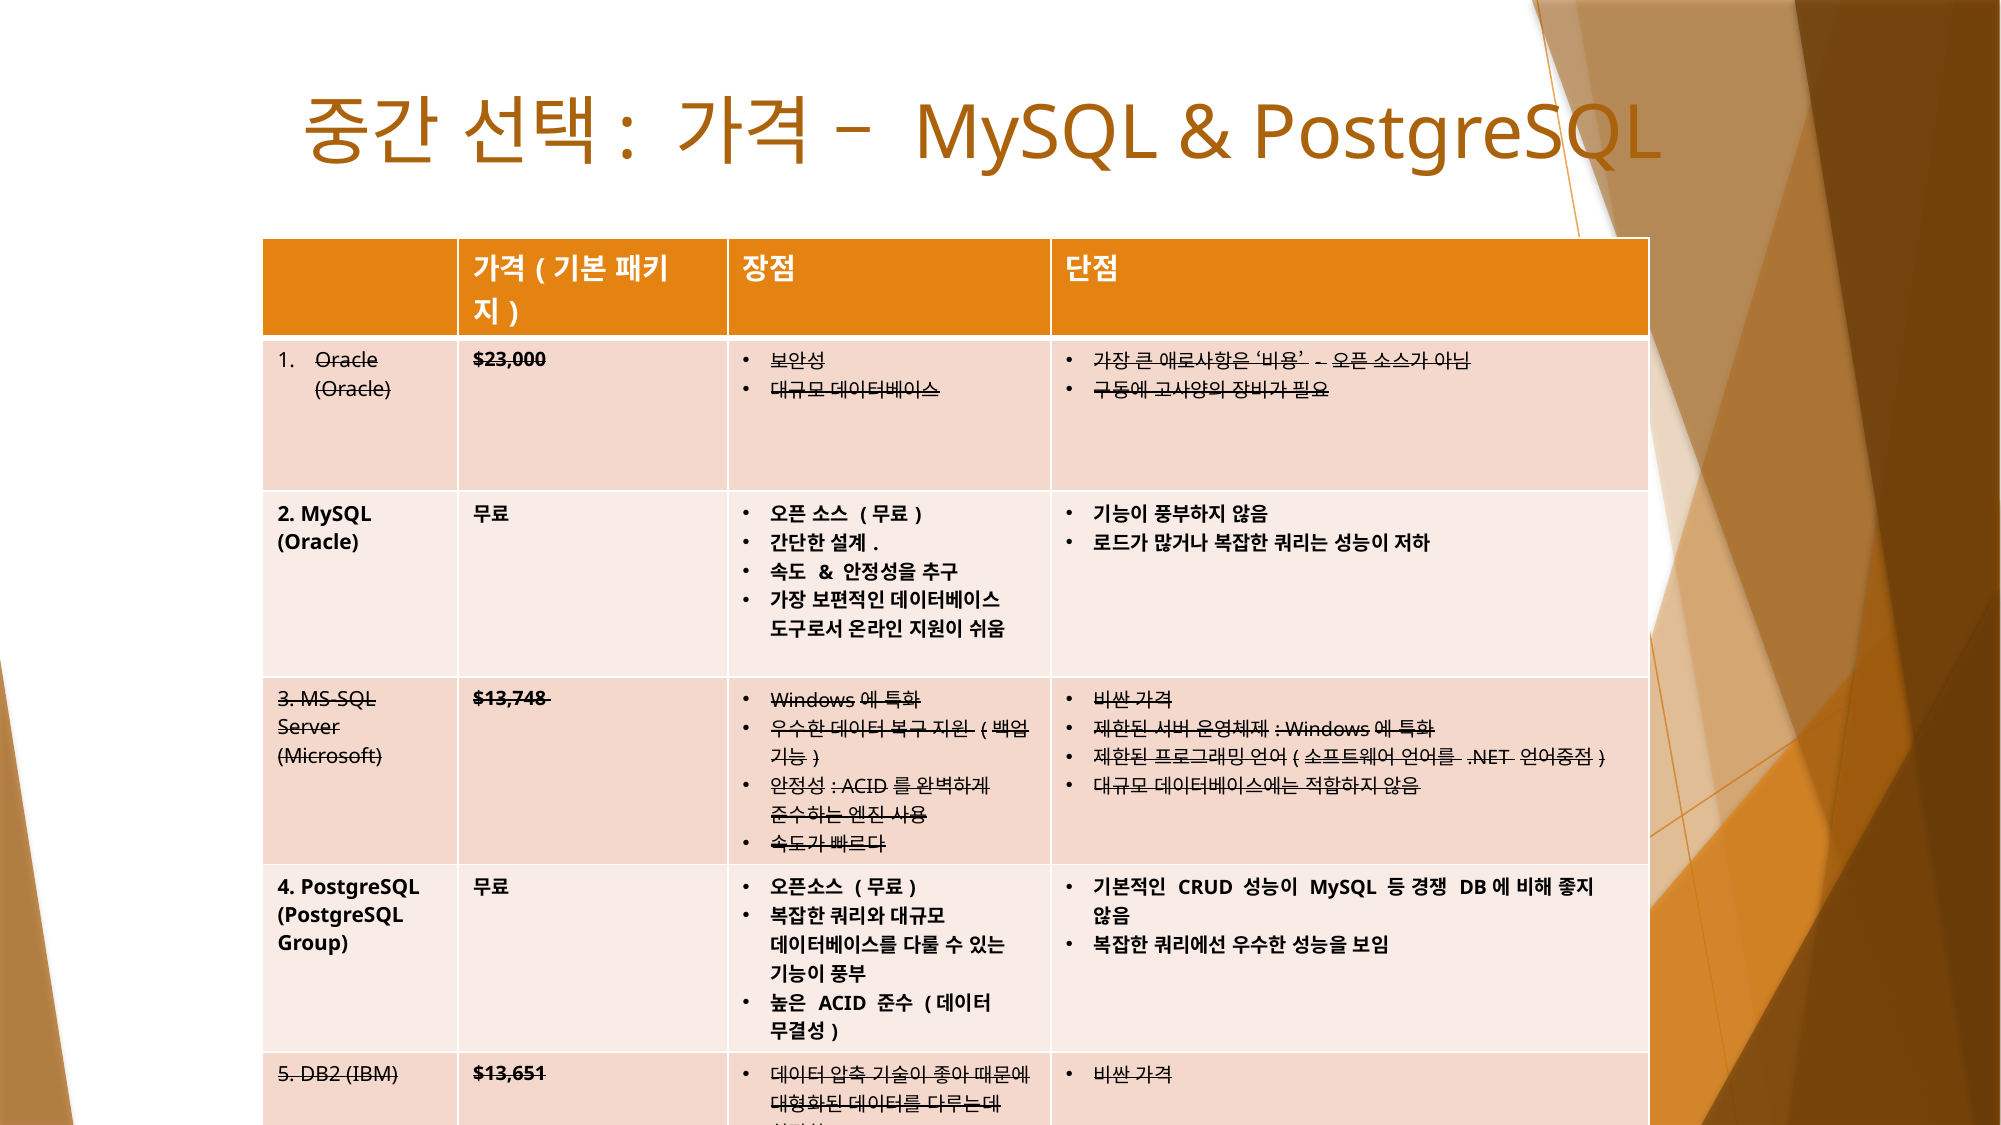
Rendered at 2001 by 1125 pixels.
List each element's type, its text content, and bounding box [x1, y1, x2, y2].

table_cell Oracle (Oracle) [263, 341, 457, 490]
table_cell 3. MS-SQL Server (Microsoft) [263, 678, 457, 864]
table_header 가격(기본 패키지) [459, 239, 727, 335]
table_cell 데이터 압축 기술이 좋아 때문에 대형화된 데이터를 다루는데 최적화 AI 기능 [729, 1053, 1050, 1125]
table_header 장점 [729, 239, 1050, 335]
table_cell 오픈소스 (무료) 복잡한 쿼리와 대규모 데이터베이스를 다룰 수 있는 기능이 풍부 높은 ACID 준수 (데이터 무결성) [729, 865, 1050, 1051]
title 중간 선택: 가격 – MySQL & PostgreSQL [287, 76, 1698, 294]
table_cell $13,748 [459, 678, 727, 864]
table_header [263, 239, 457, 335]
table_cell 2. MySQL (Oracle) [263, 492, 457, 676]
table_cell 오픈 소스 (무료) 간단한 설계. 속도 & 안정성을 추구 가장 보편적인 데이터베이스 도구로서 온라인 지원이 쉬움 [729, 492, 1050, 676]
table_cell Windows에 특화 우수한 데이터 복구 지원 (백업 기능) 안정성: ACID를 완벽하게 준수하는 엔진 사용 속도가 빠르다 [729, 678, 1050, 864]
table_cell 비싼 가격 제한된 서버 운영체제: Windows에 특화 제한된 프로그래밍 언어(소프트웨어 언어를 .NET 언어중점) 대규모 데이터베이스에는 적합하지 않음 [1052, 678, 1648, 864]
table_cell 비싼 가격 [1052, 1053, 1648, 1125]
table_cell 보안성 대규모 데이터베이스 [729, 341, 1050, 490]
table_cell $23,000 [459, 341, 727, 490]
table_cell 5. DB2 (IBM) [263, 1053, 457, 1125]
table_cell $13,651 [459, 1053, 727, 1125]
table_cell 4. PostgreSQL (PostgreSQL Group) [263, 865, 457, 1051]
table_cell 기본적인 CRUD 성능이 MySQL 등 경쟁 DB에 비해 좋지 않음 복잡한 쿼리에선 우수한 성능을 보임 [1052, 865, 1648, 1051]
table_cell 무료 [459, 865, 727, 1051]
table_cell 기능이 풍부하지 않음 로드가 많거나 복잡한 쿼리는 성능이 저하 [1052, 492, 1648, 676]
table_cell 무료 [459, 492, 727, 676]
table_header 단점 [1052, 239, 1648, 335]
table_cell 가장 큰 애로사항은 ‘비용’ - 오픈 소스가 아님 구동에 고사양의 장비가 필요 [1052, 341, 1648, 490]
